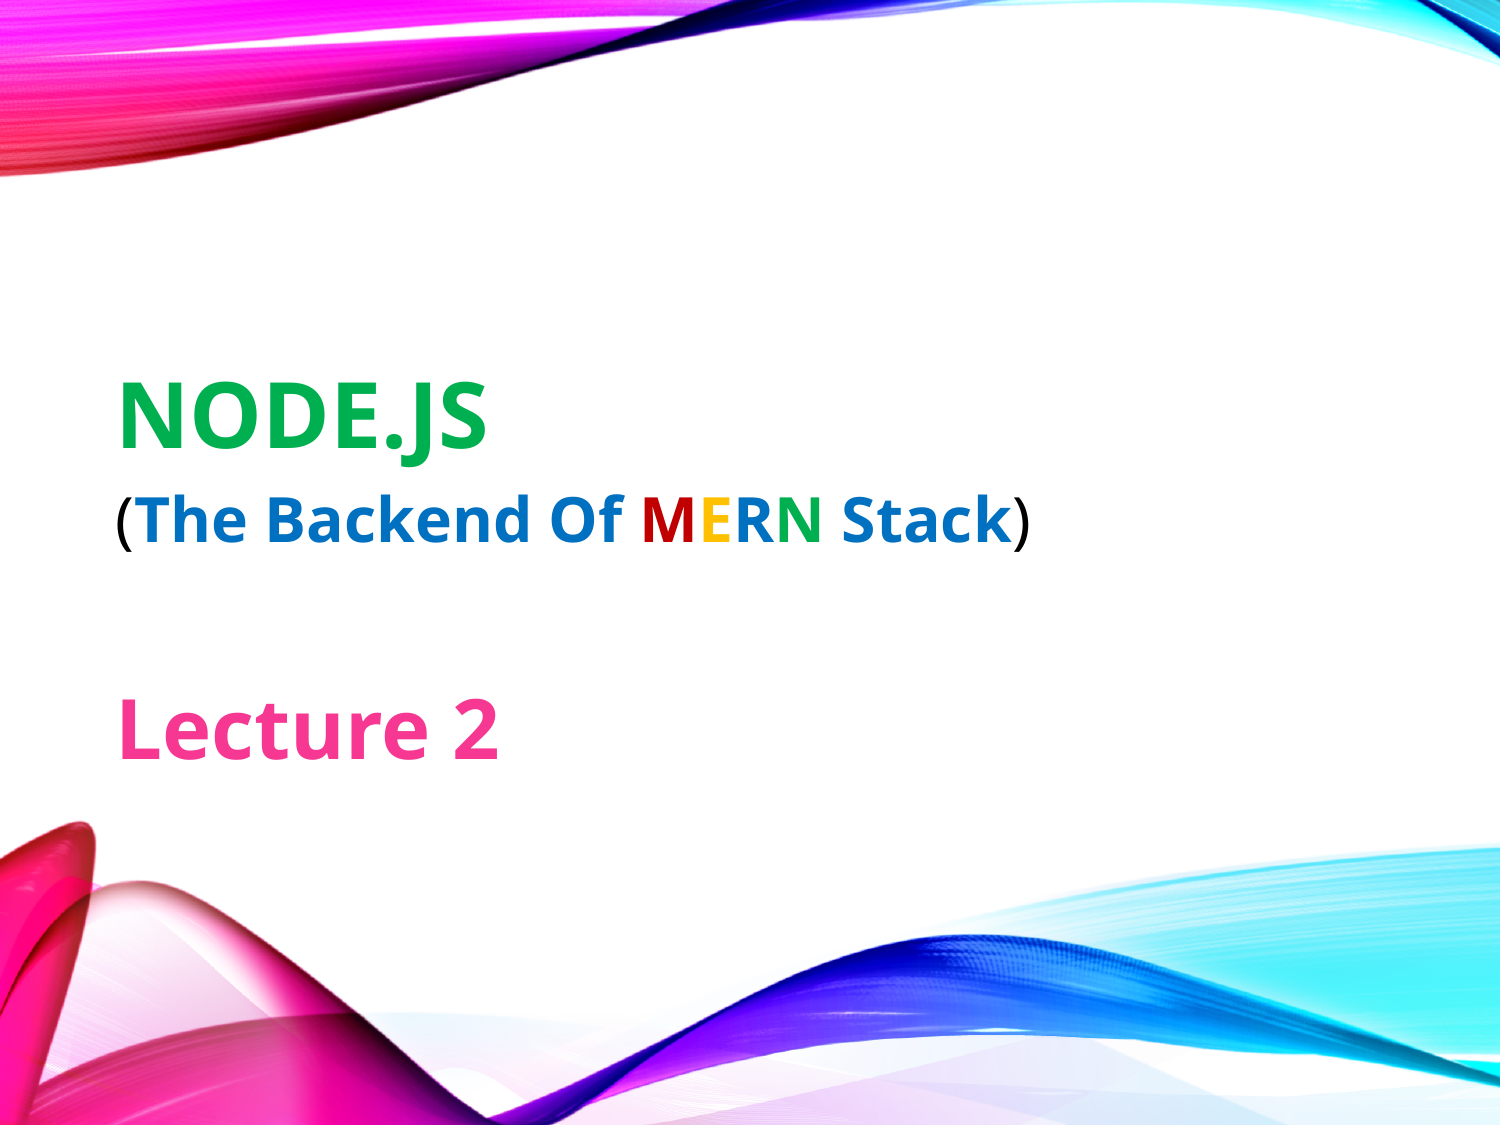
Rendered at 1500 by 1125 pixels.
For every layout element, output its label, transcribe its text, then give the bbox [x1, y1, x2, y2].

picture [0, 819, 1500, 1125]
subtitle NODE.JS (The Backend Of MERN Stack) Lecture 2 [100, 361, 1366, 813]
picture [0, 0, 1500, 178]
